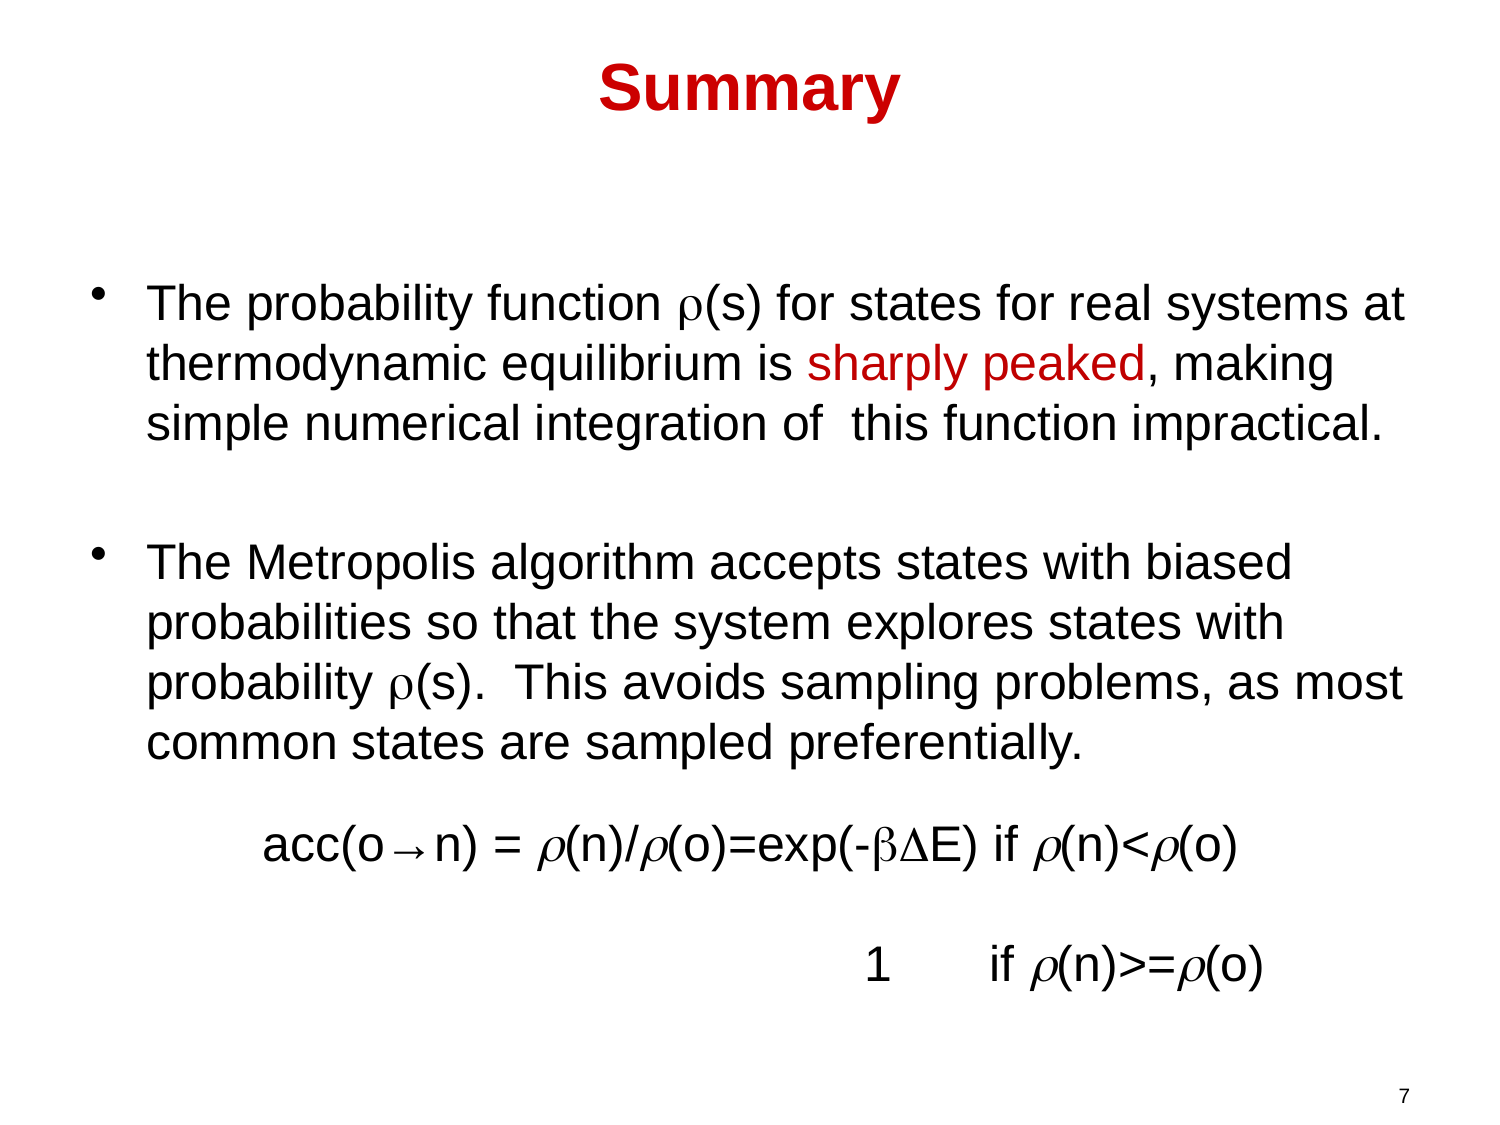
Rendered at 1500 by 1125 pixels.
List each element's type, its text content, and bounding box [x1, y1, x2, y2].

title Summary [0, 0, 1500, 169]
text_box acc(o→n) = r(n)/r(o)=exp(-bDE) if r(n)<r(o) 1 if r(n)>=r(o) [247, 804, 1307, 1000]
list The probability function r(s) for states for real systems at thermodynamic equilibrium is sharply peaked, making simple numerical integration of this function impractical. The Metropolis algorithm accepts states with biased probabilities so that the system explores states with probability r(s). This avoids sampling problems, as most common states are sampled preferentially. [75, 262, 1425, 1005]
slide_number 7 [1074, 1049, 1426, 1103]
